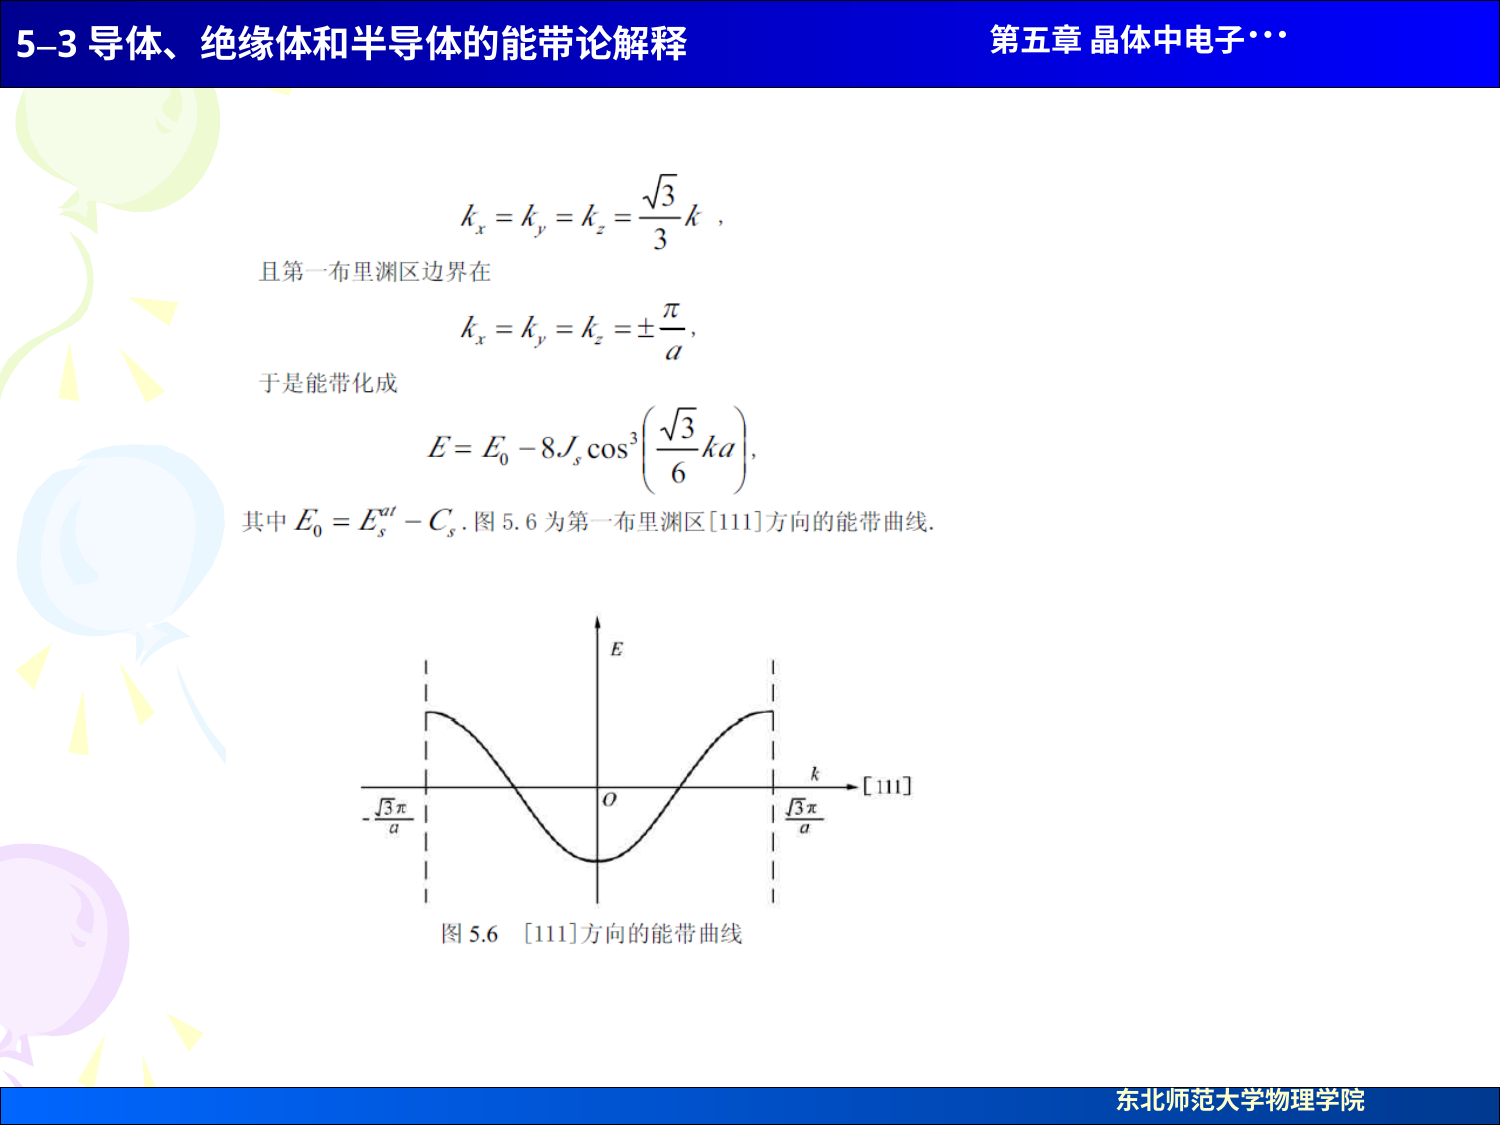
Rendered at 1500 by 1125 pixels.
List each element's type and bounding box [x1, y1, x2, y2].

picture [226, 152, 984, 958]
